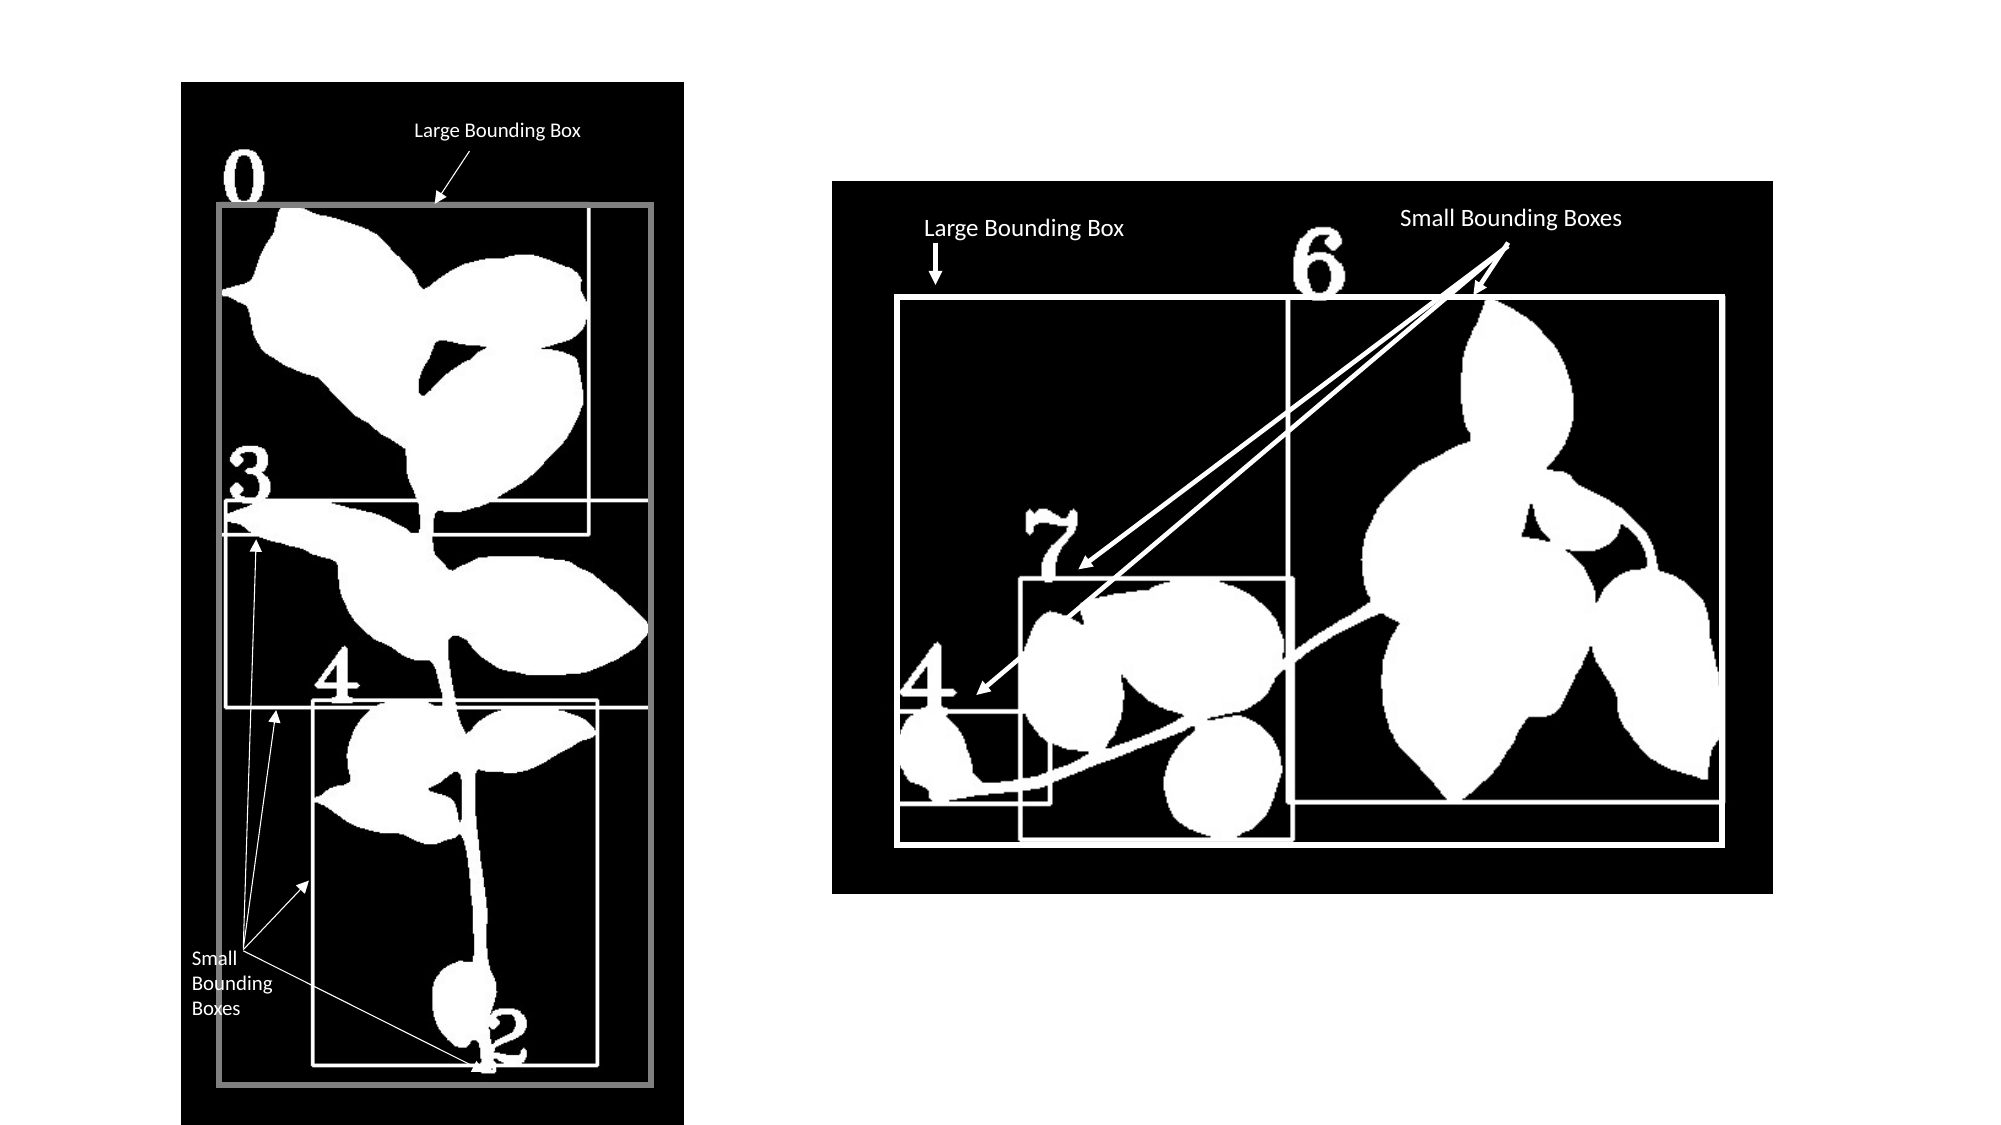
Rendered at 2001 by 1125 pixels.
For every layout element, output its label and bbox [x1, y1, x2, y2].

text_box [832, 182, 1773, 893]
text_box [177, 82, 684, 1125]
